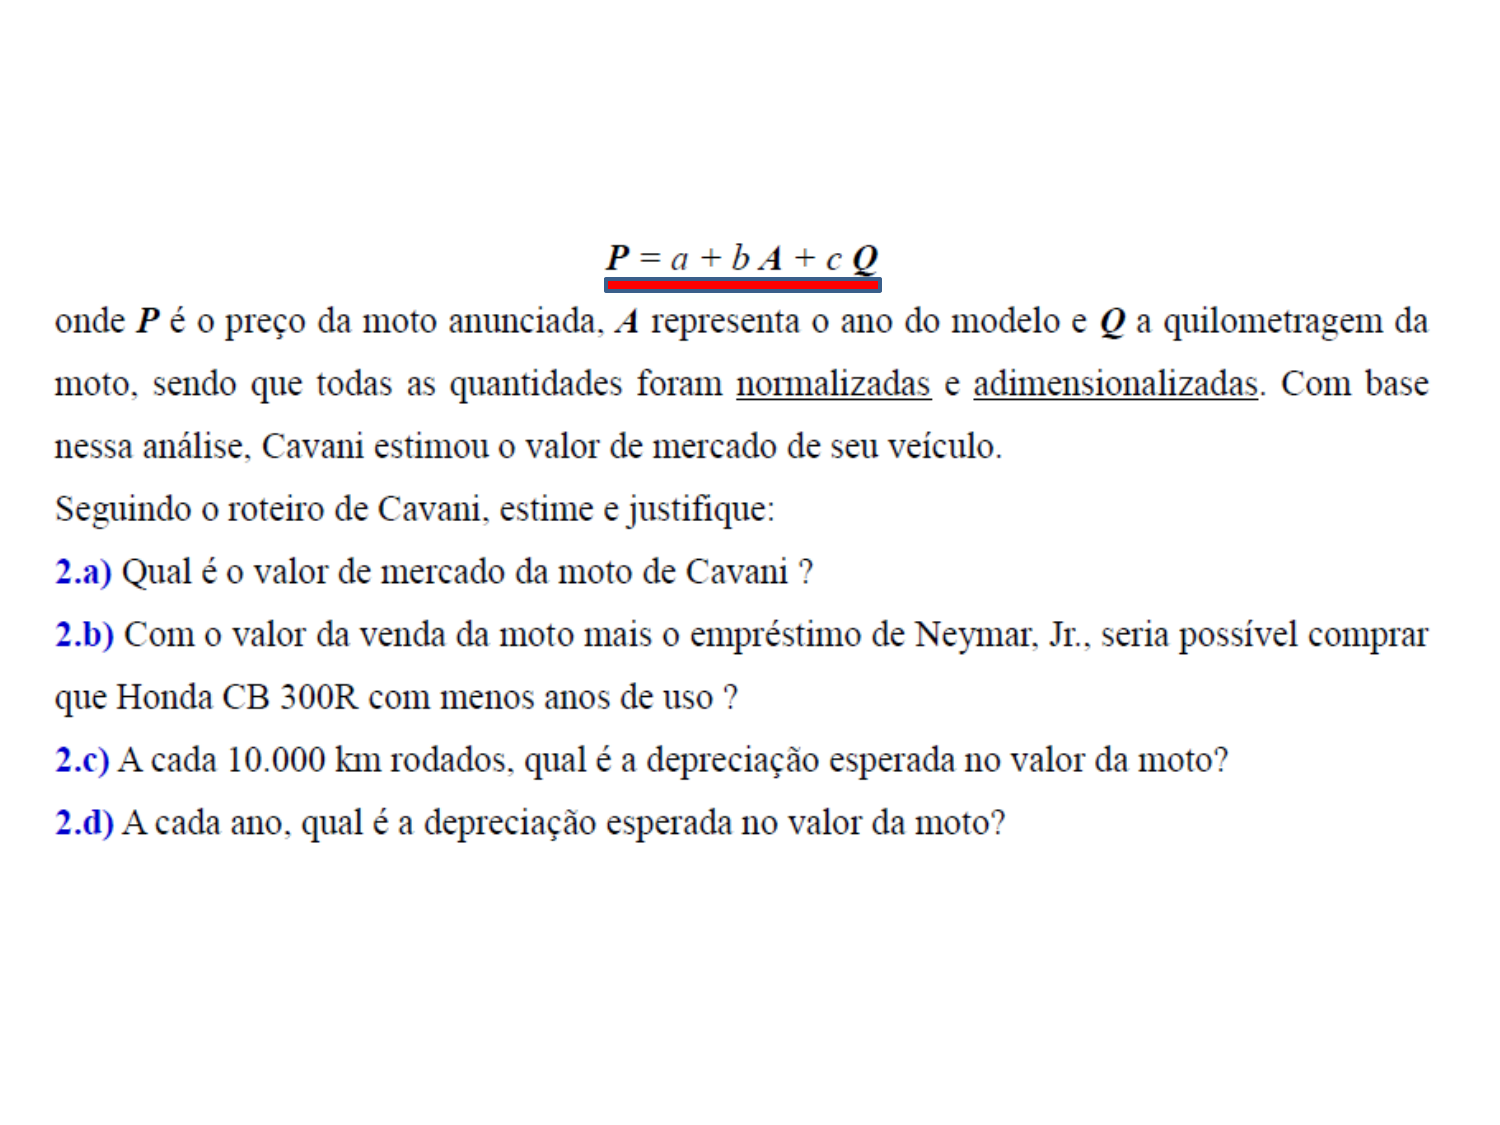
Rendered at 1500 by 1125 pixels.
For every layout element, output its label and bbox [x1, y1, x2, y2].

picture [5, 219, 1500, 894]
